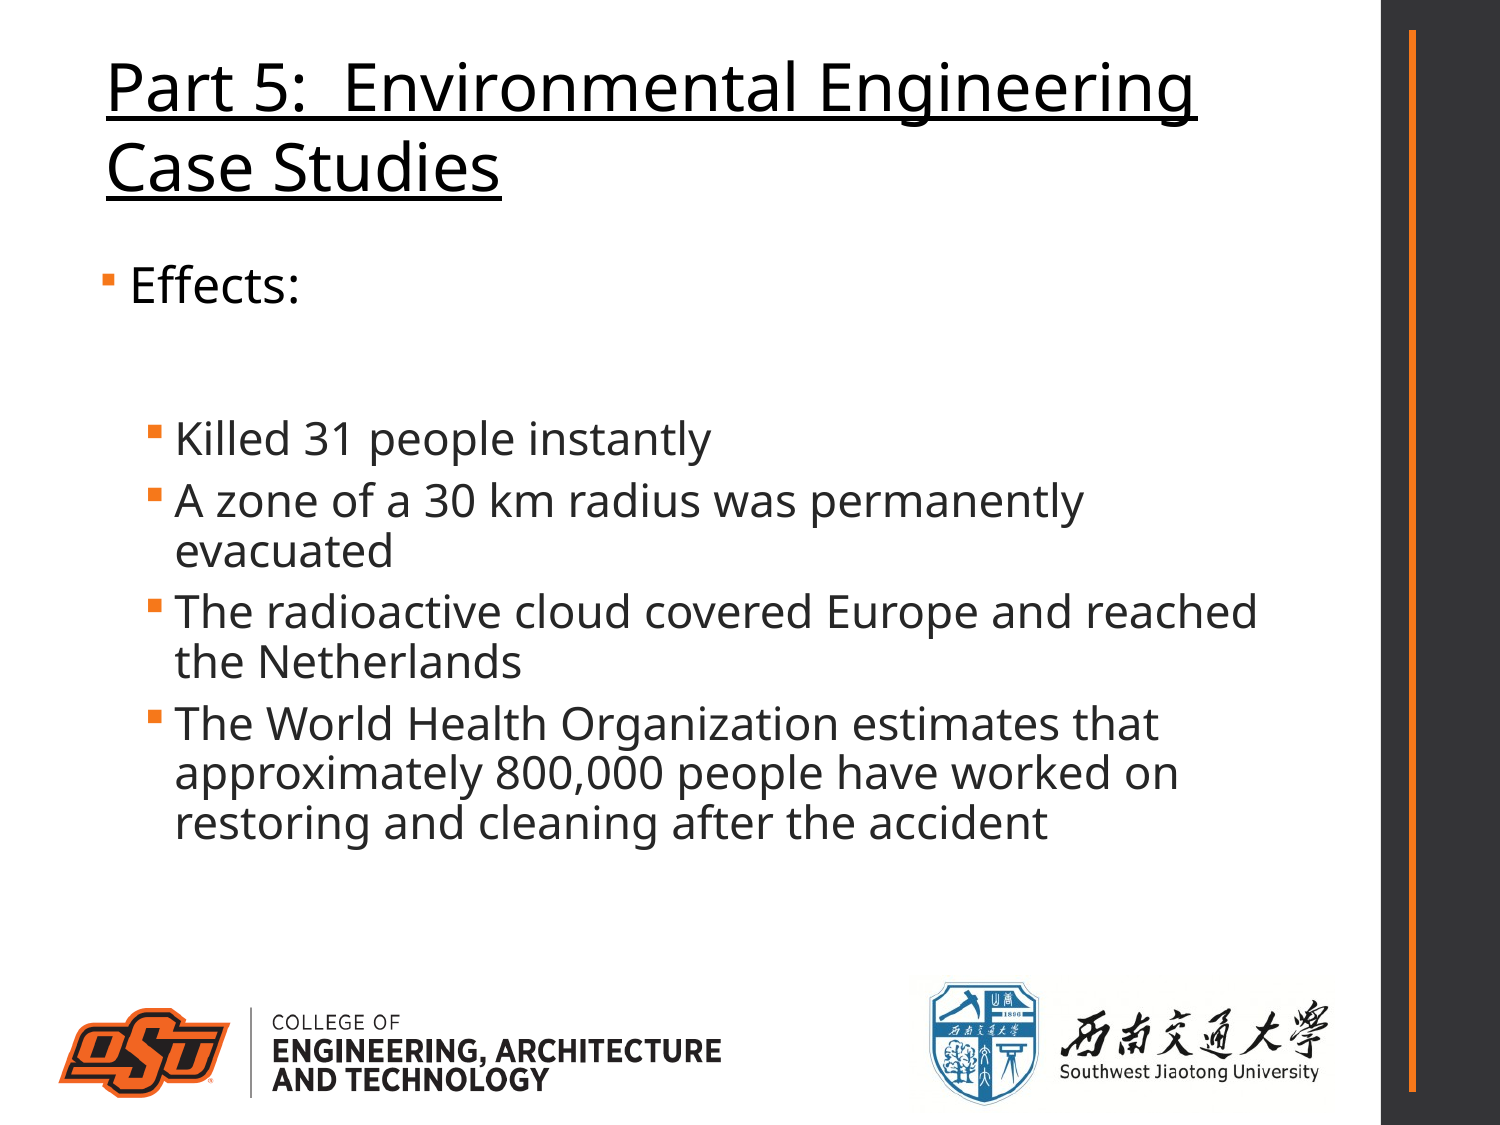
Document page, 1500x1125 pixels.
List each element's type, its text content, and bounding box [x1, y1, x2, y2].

picture [909, 974, 1335, 1113]
list Effects: Killed 31 people instantly A zone of a 30 km radius was permanently evacuated The radioactive cloud covered Europe and reached the Netherlands The World Health Organization estimates that approximately 800,000 people have worked on restoring and cleaning after the accident [84, 250, 1300, 946]
picture [49, 1000, 726, 1117]
text_box Part 5: Environmental Engineering Case Studies [90, 37, 1370, 345]
